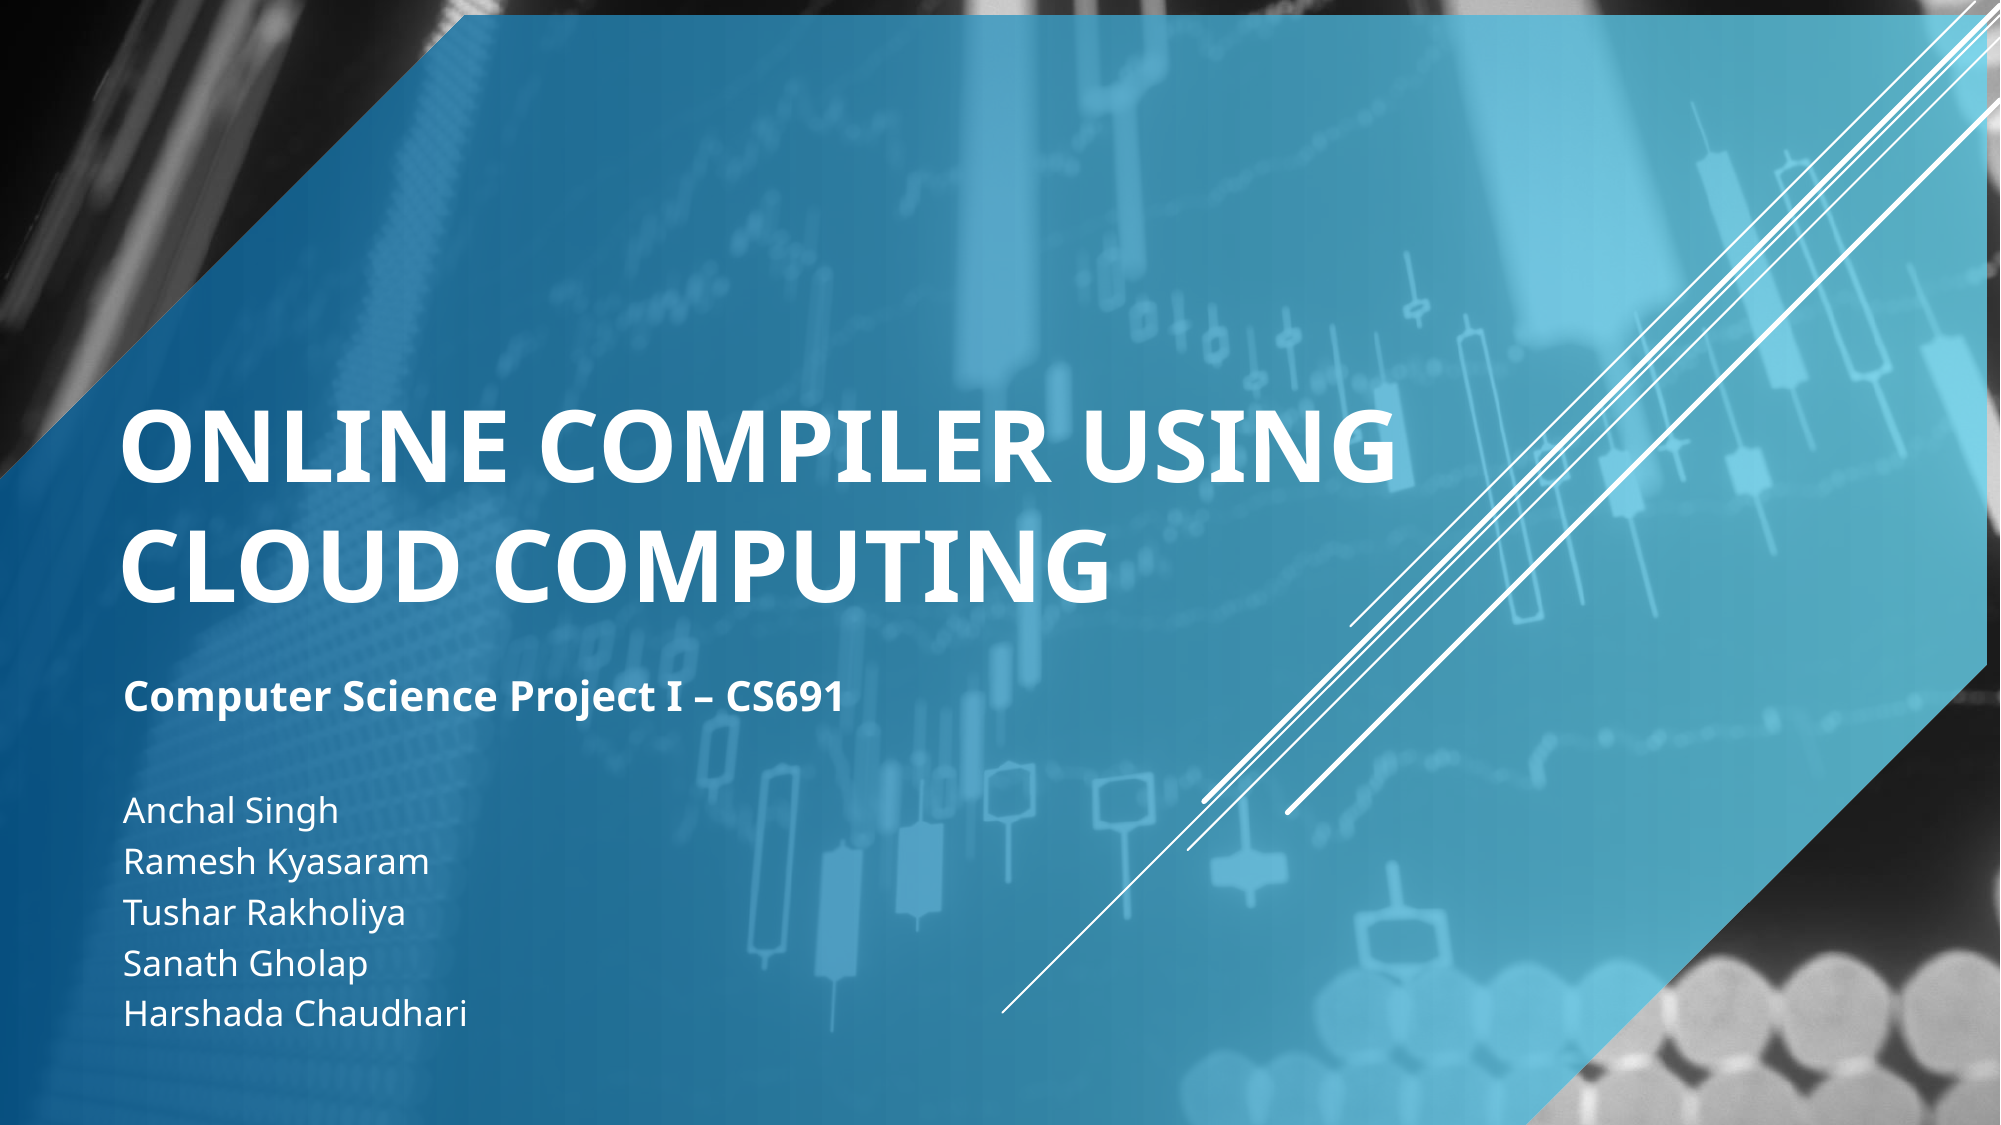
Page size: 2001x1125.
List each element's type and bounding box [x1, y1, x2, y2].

text_box [1002, 1, 2000, 1013]
picture [0, 0, 2000, 1125]
